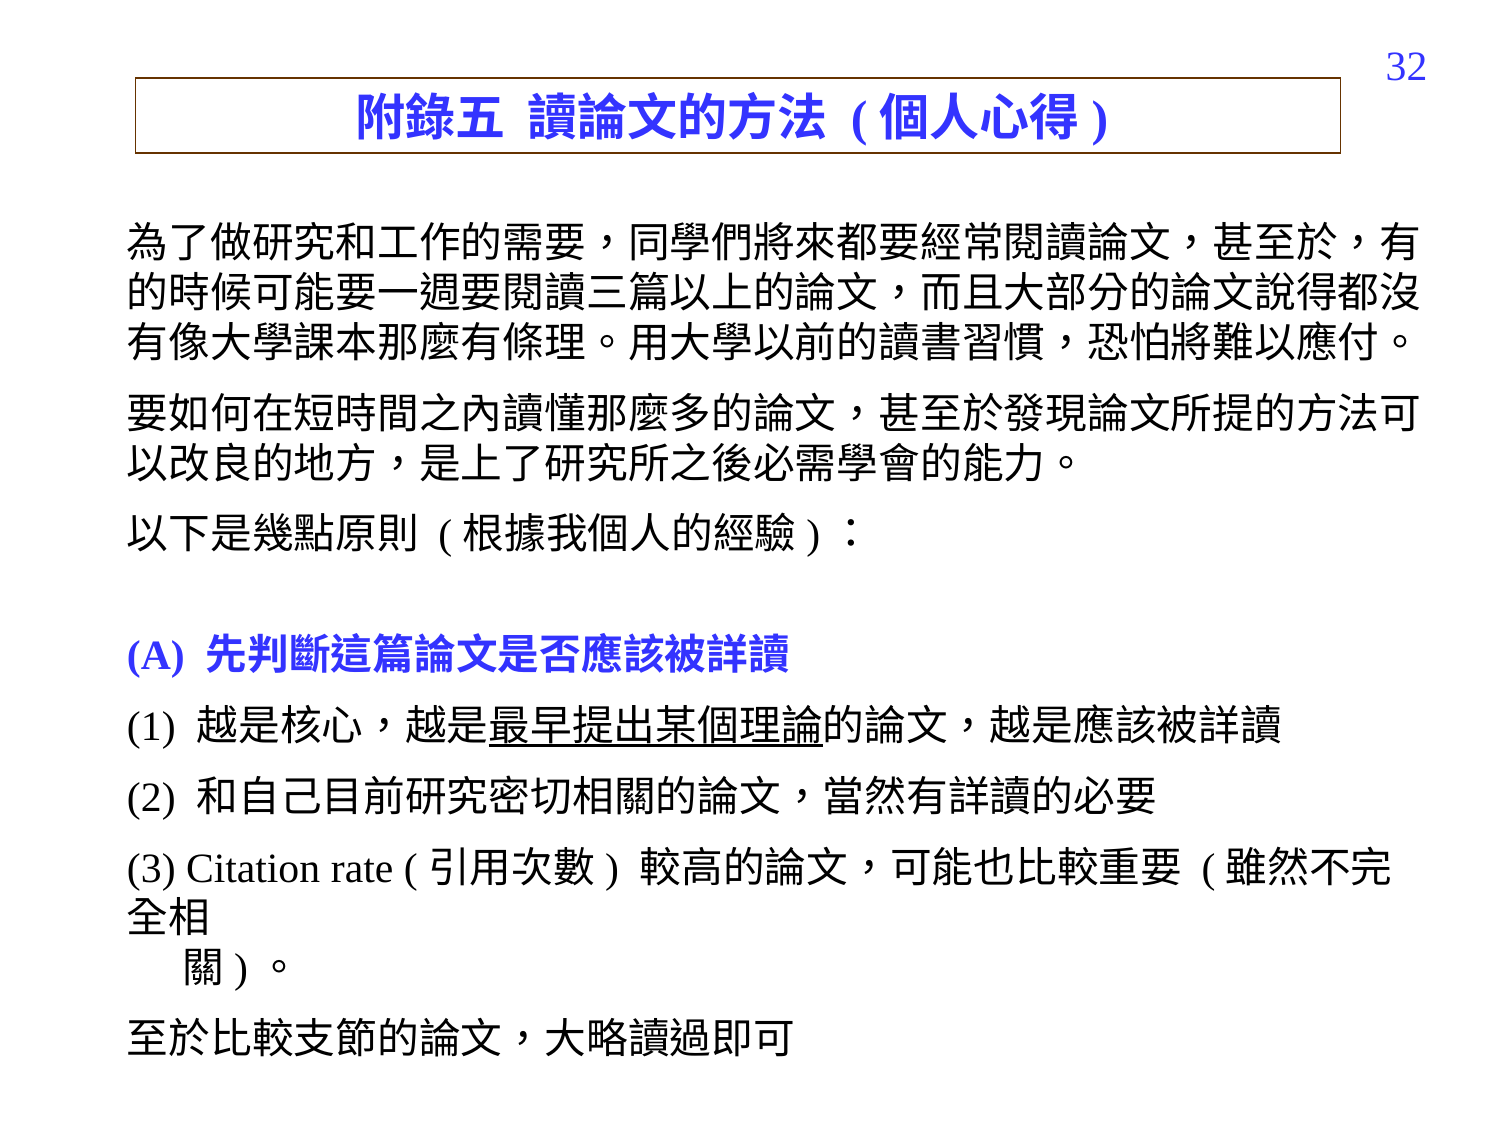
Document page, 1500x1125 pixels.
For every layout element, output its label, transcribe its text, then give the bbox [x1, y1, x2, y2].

text_box 附錄五 讀論文的方法 (個人心得) [135, 78, 1341, 153]
text_box 為了做研究和工作的需要，同學們將來都要經常閱讀論文，甚至於，有的時候可能要一週要閱讀三篇以上的論文，而且大部分的論文說得都沒有像大學課本那麼有條理。用大學以前的讀書習慣，恐怕將難以應付。 要如何在短時間之內讀懂那麼多的論文，甚至於發現論文所提的方法可以改良的地方，是上了研究所之後必需學會的能力。 以下是幾點原則 (根據我個人的經驗)： (A) 先判斷這篇論文是否應該被詳讀 (1) 越是核心，越是最早提出某個理論的論文，越是應該被詳讀 (2) 和自己目前研究密切相關的論文，當然有詳讀的必要 (3) Citation rate (引用次數) 較高的論文，可能也比較重要 (雖然不完全相 關)。 至於比較支節的論文，大略讀過即可 [112, 208, 1447, 1069]
text_box 165 [1092, 31, 1443, 110]
